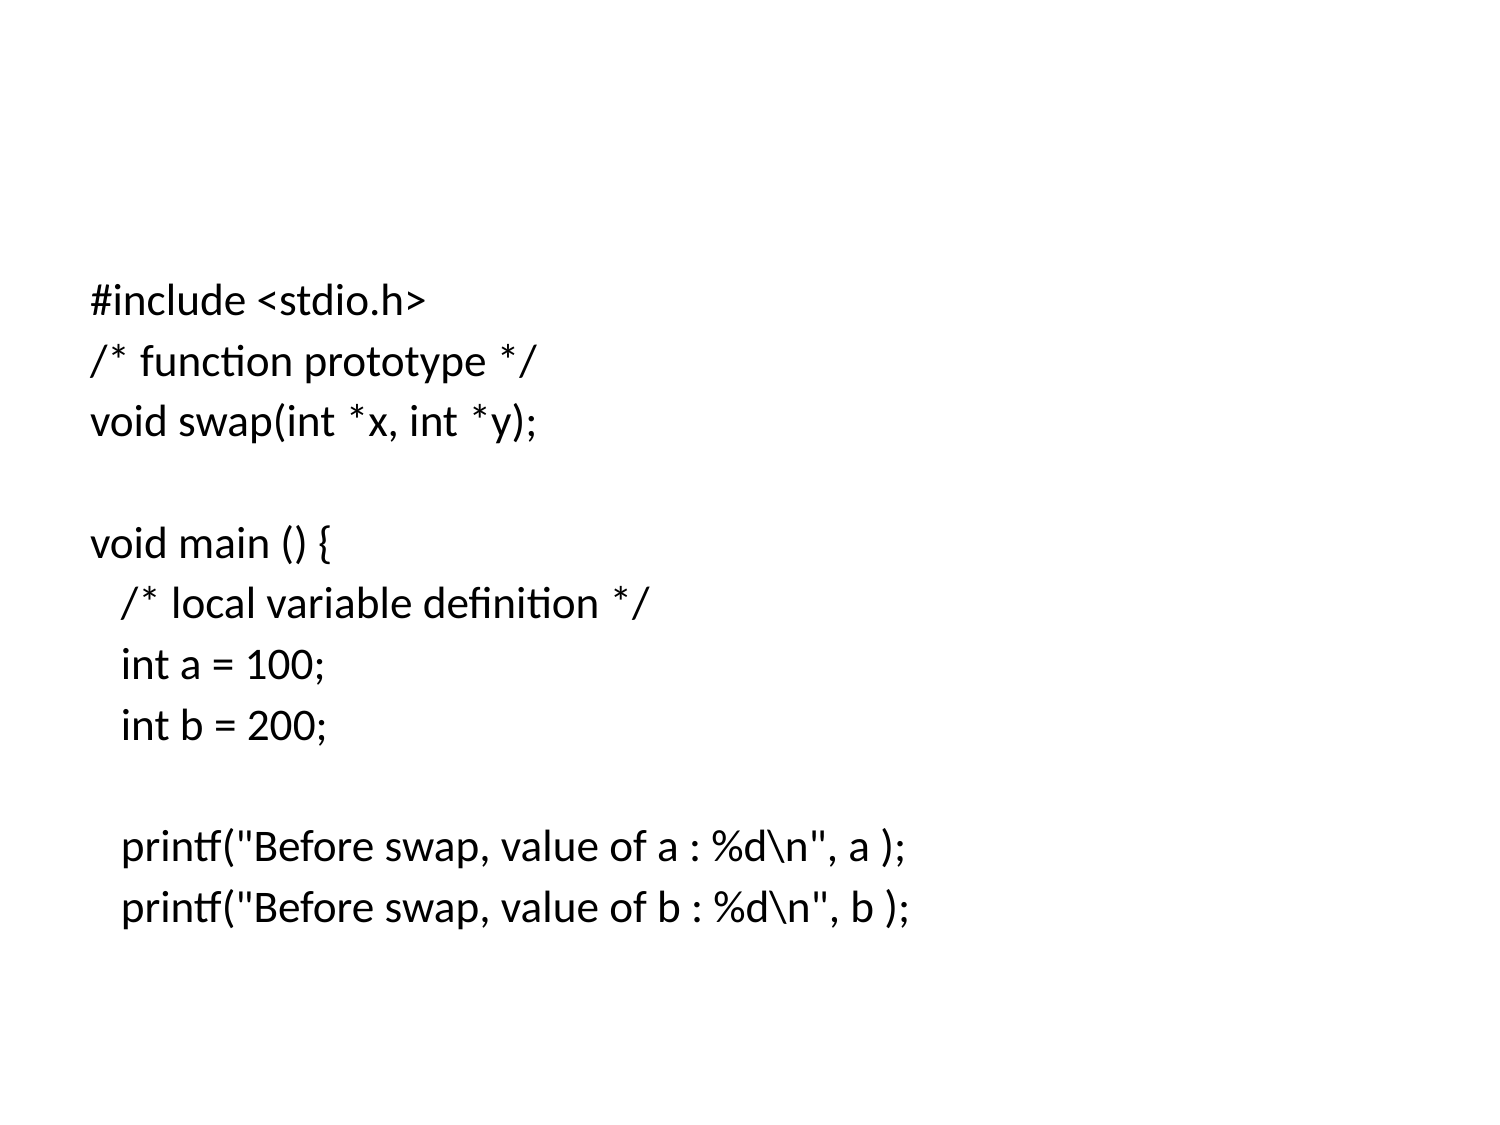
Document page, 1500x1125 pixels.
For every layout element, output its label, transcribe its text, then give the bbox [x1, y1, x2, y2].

list #include <stdio.h> /* function prototype */ void swap(int *x, int *y); void main () { /* local variable definition */ int a = 100; int b = 200; printf("Before swap, value of a : %d\n", a ); printf("Before swap, value of b : %d\n", b ); [75, 262, 1425, 1005]
